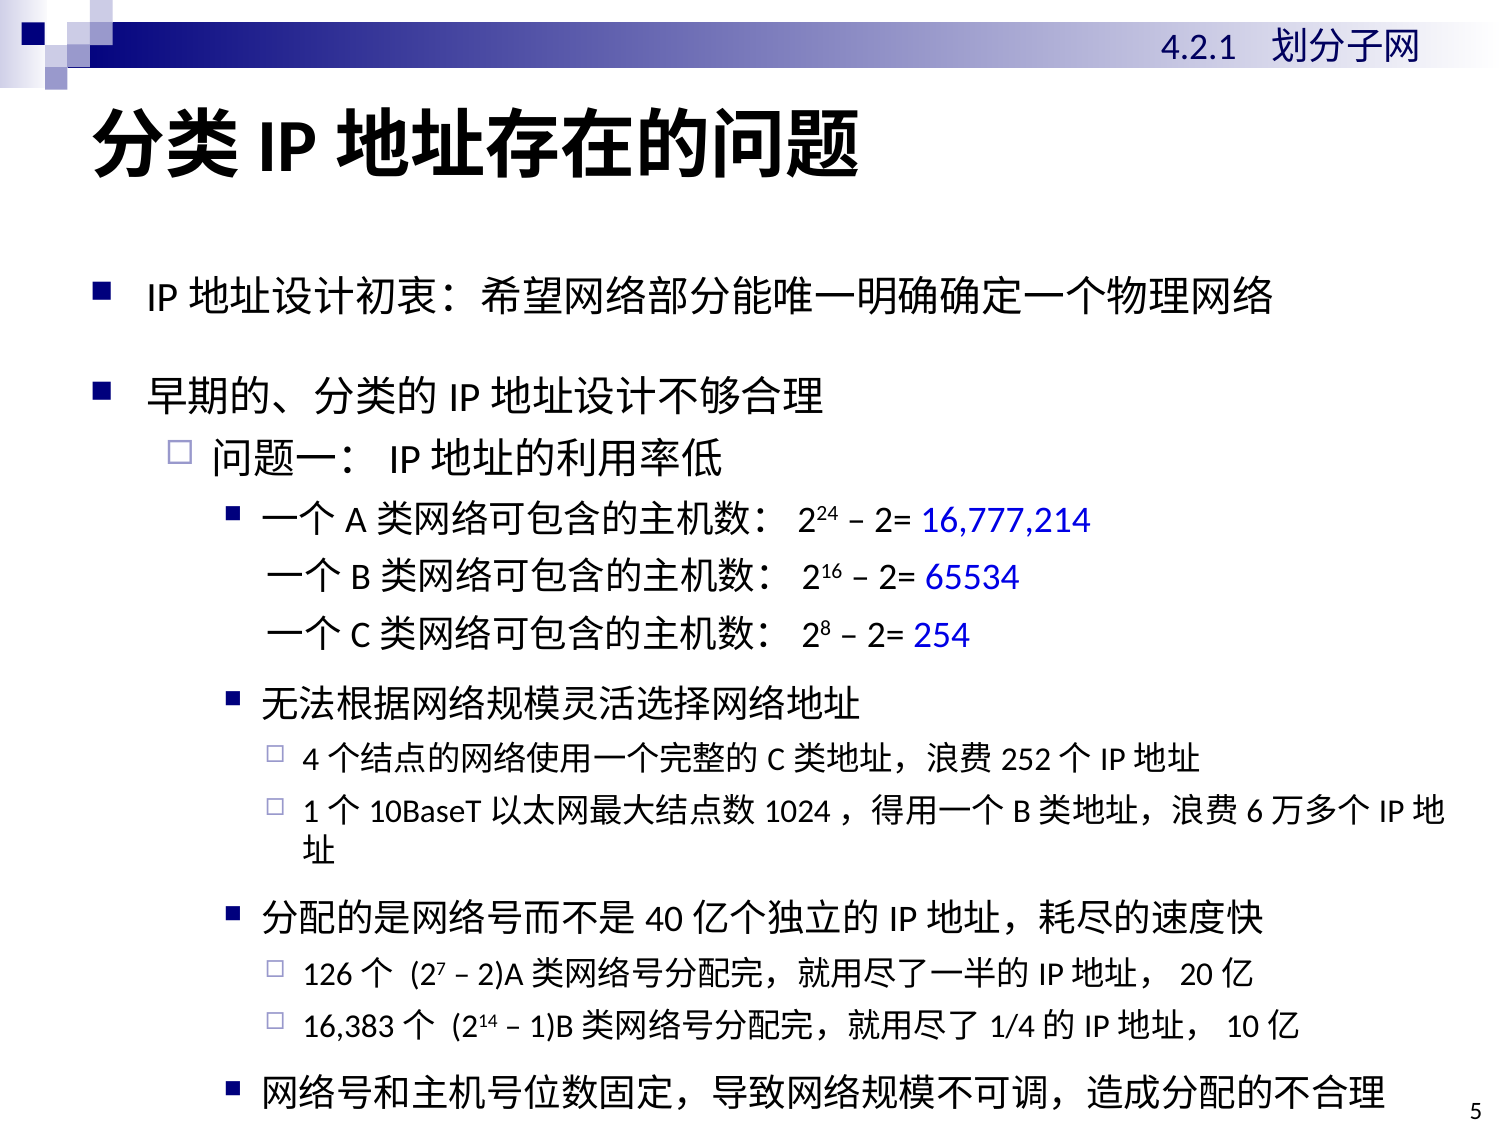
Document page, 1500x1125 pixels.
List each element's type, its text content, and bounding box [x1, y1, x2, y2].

slide_number 5 [1448, 1100, 1483, 1125]
title 分类IP地址存在的问题 [75, 75, 1425, 209]
list IP地址设计初衷：希望网络部分能唯一明确确定一个物理网络 早期的、分类的IP地址设计不够合理 问题一：IP地址的利用率低 一个A类网络可包含的主机数：224 – 2= 16,777,214 一个B类网络可包含的主机数：216 – 2= 65534 一个C类网络可包含的主机数：28 – 2= 254 无法根据网络规模灵活选择网络地址 4个结点的网络使用一个完整的C类地址，浪费252个IP地址 1个10BaseT以太网最大结点数1024，得用一个B类地址，浪费6万多个IP地址 分配的是网络号而不是40亿个独立的IP地址，耗尽的速度快 126个 (27 – 2)A类网络号分配完，就用尽了一半的IP地址，20亿 16,383个 (214 – 1)B类网络号分配完，就用尽了1/4的IP地址，10亿 网络号和主机号位数固定，导致网络规模不可调，造成分配的不合理 [75, 237, 1464, 1125]
text_box 4.2.1 划分子网 [1146, 14, 1443, 75]
